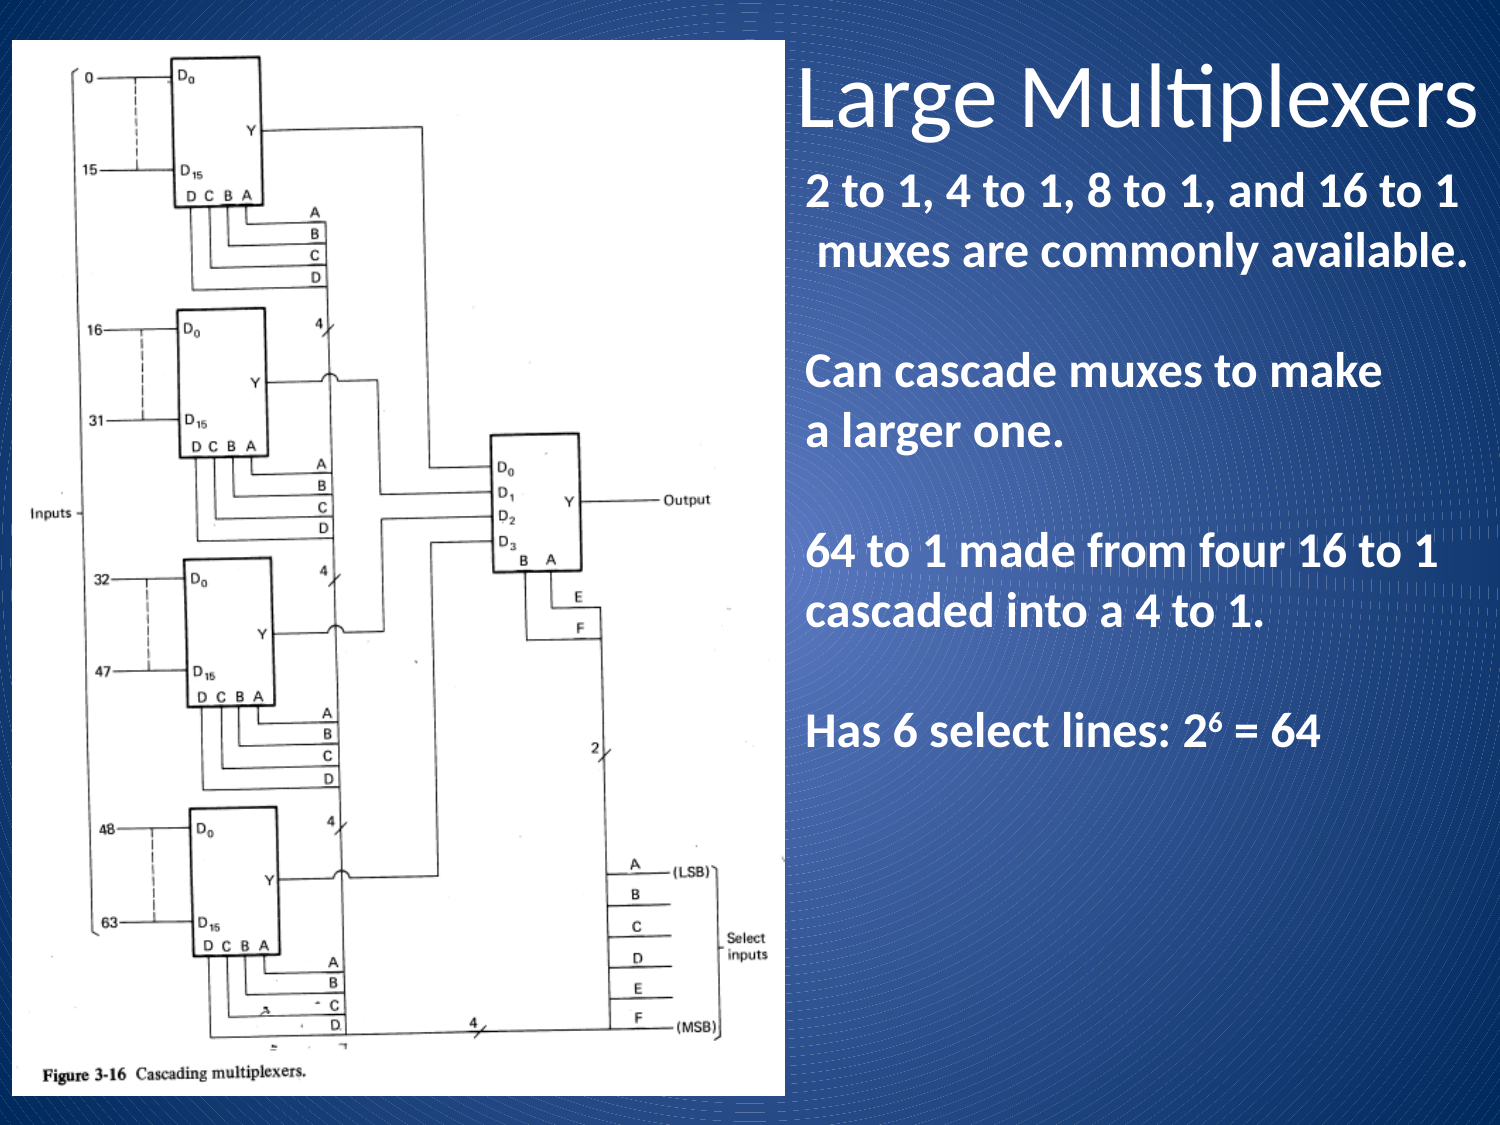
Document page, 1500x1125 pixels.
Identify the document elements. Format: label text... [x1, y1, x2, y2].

text_box Large Multiplexers [757, 28, 1500, 129]
picture [12, 40, 785, 1096]
text_box 2 to 1, 4 to 1, 8 to 1, and 16 to 1 muxes are commonly available. Can cascade muxes to make a larger one. 64 to 1 made from four 16 to 1 cascaded into a 4 to 1. Has 6 select lines: 26 = 64 [790, 149, 1485, 765]
